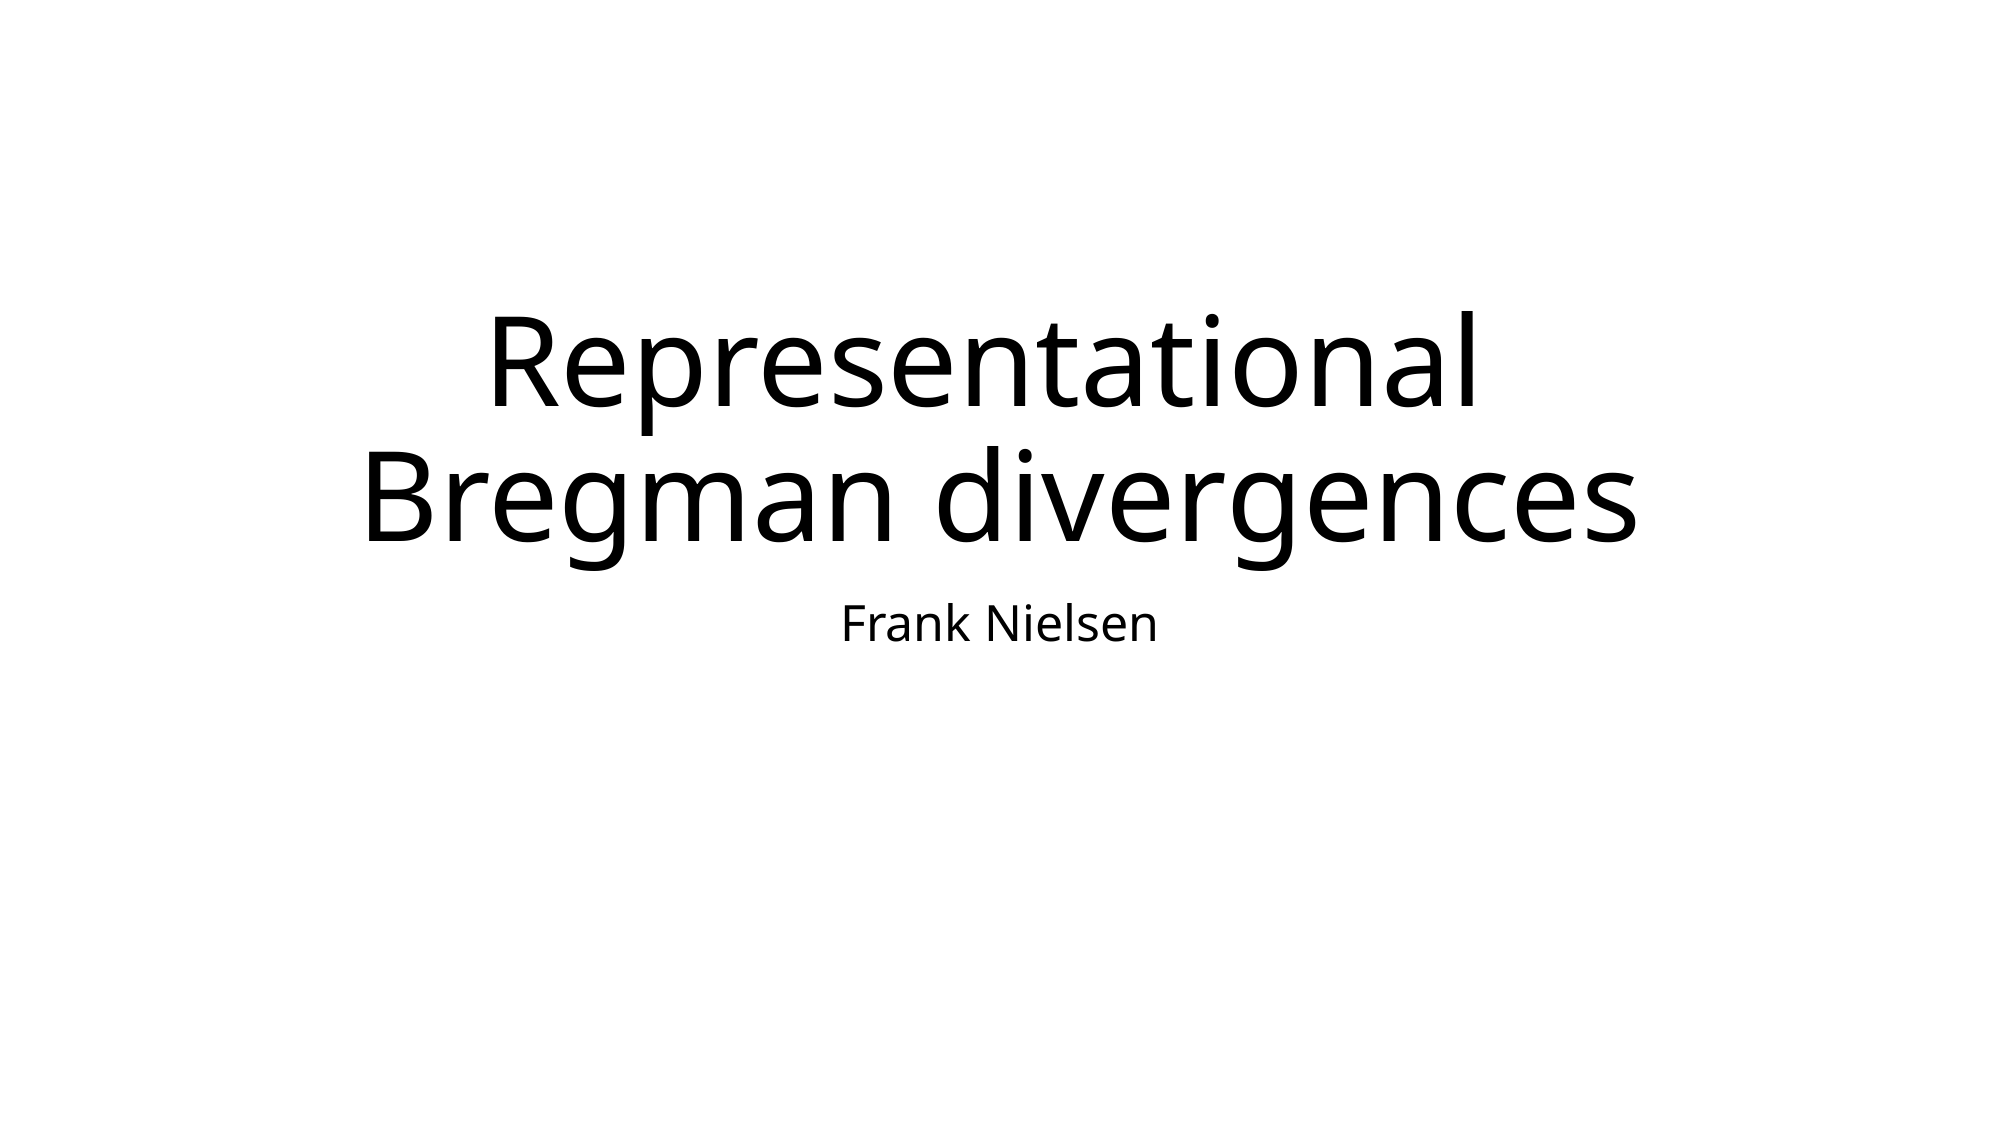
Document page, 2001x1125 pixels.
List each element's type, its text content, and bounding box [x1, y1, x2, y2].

subtitle Frank Nielsen [249, 590, 1750, 863]
title Representational Bregman divergences [249, 184, 1750, 576]
